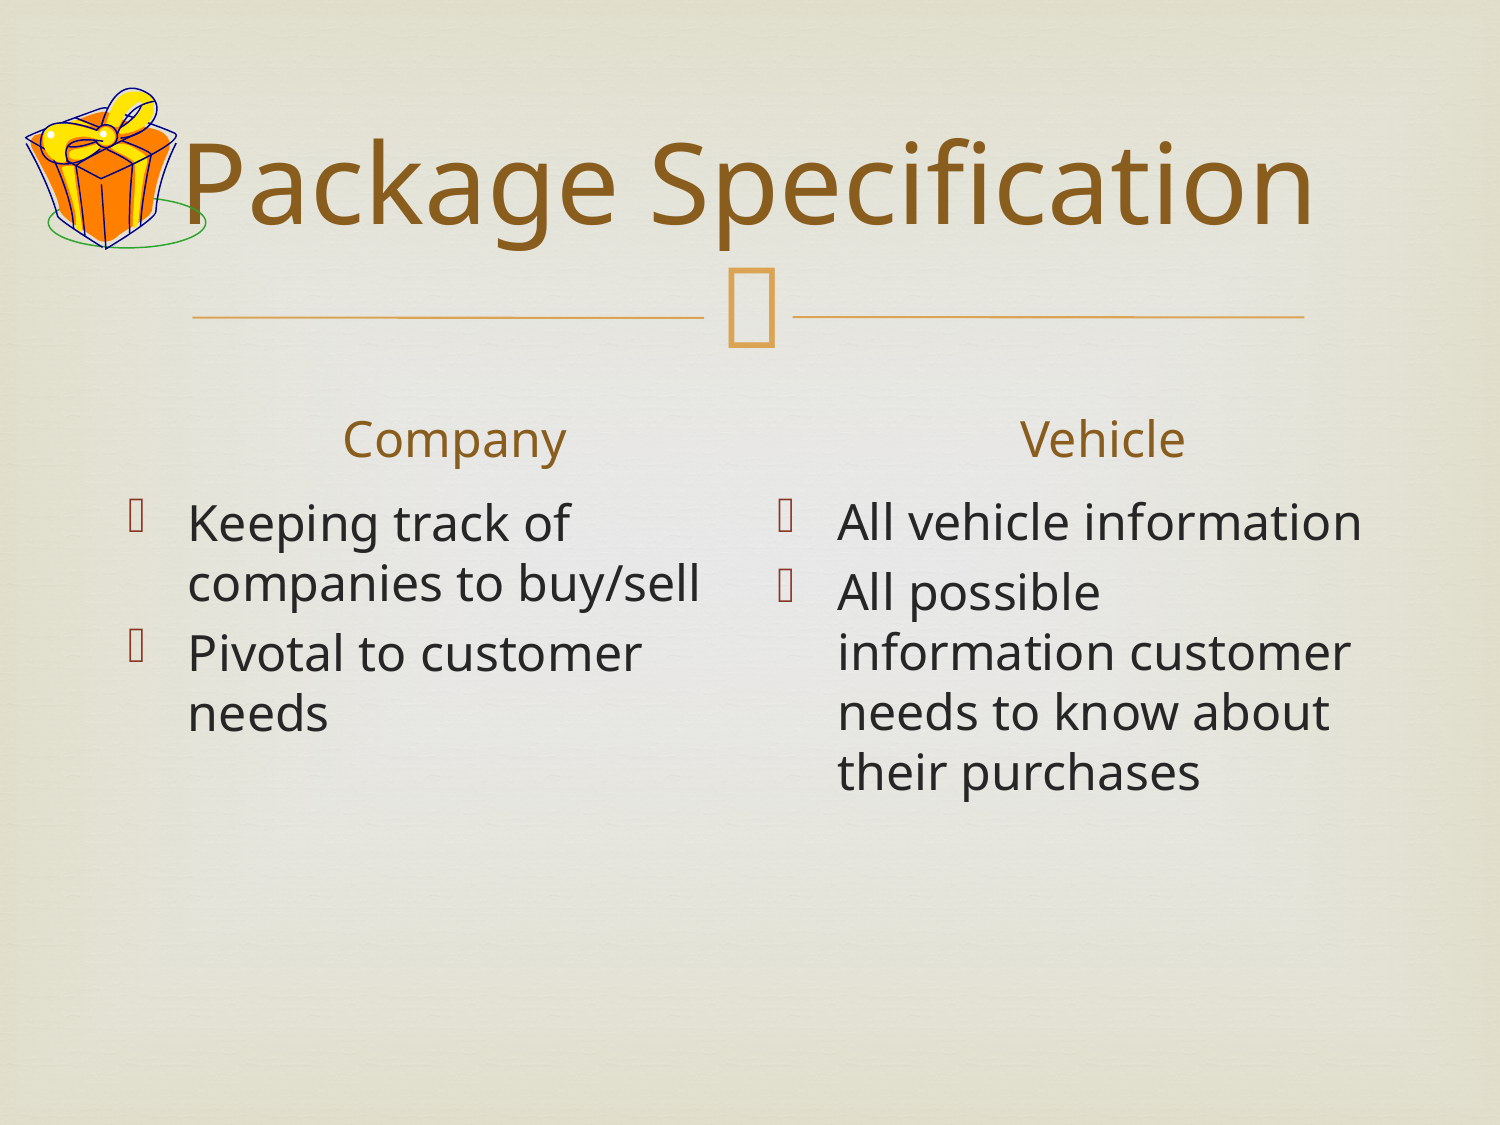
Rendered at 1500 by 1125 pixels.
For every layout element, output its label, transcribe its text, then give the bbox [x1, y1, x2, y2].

list Vehicle [820, 367, 1387, 476]
list Keeping track of companies to buy/sell Pivotal to customer needs [112, 483, 737, 1004]
list All vehicle information All possible information customer needs to know about their purchases [761, 483, 1386, 1004]
title Package Specification [112, 93, 1386, 267]
list Company [172, 367, 738, 476]
picture [24, 86, 207, 251]
